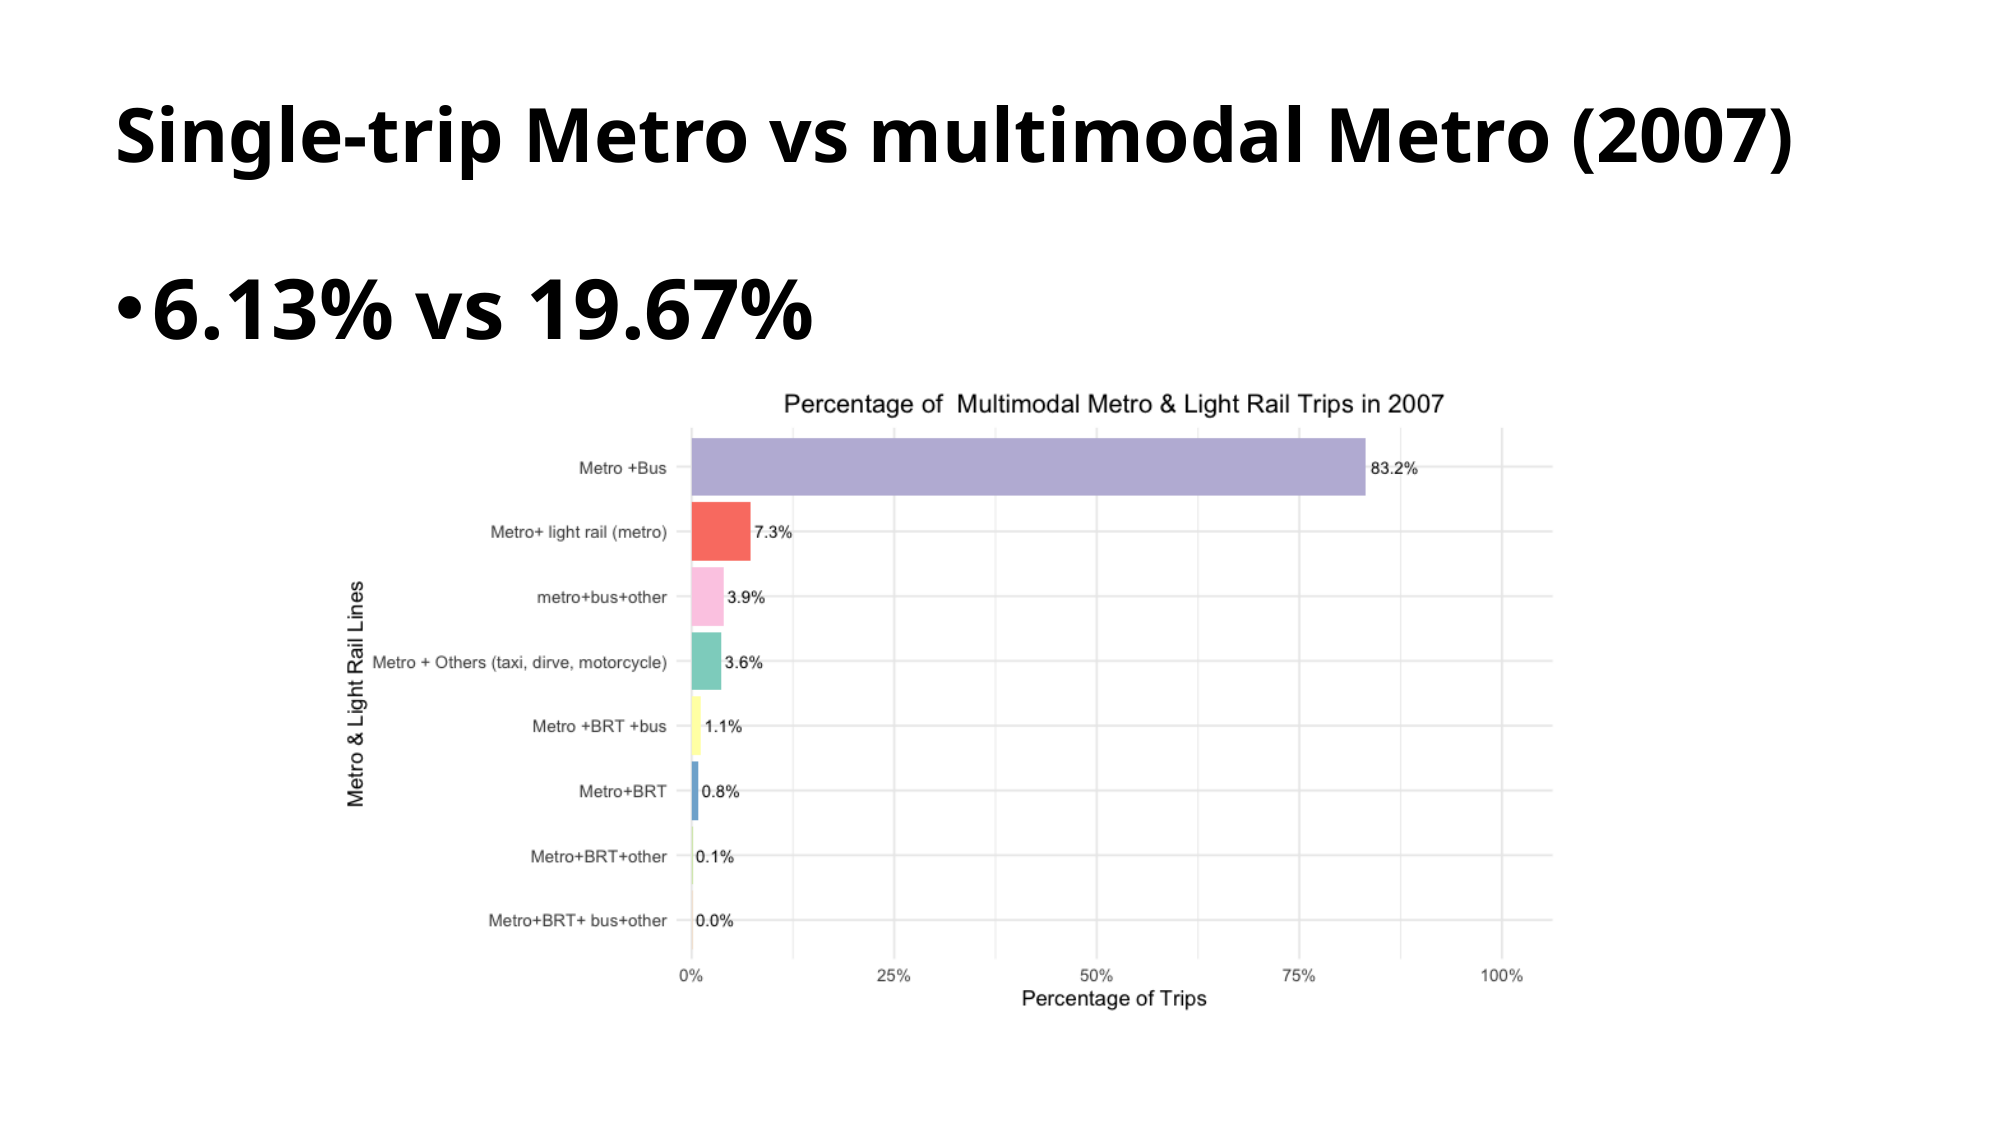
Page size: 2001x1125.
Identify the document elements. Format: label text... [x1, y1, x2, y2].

list 6.13% vs 19.67% [100, 228, 1849, 983]
title Single-trip Metro vs multimodal Metro (2007) [100, 90, 1849, 228]
picture [336, 382, 1612, 1021]
